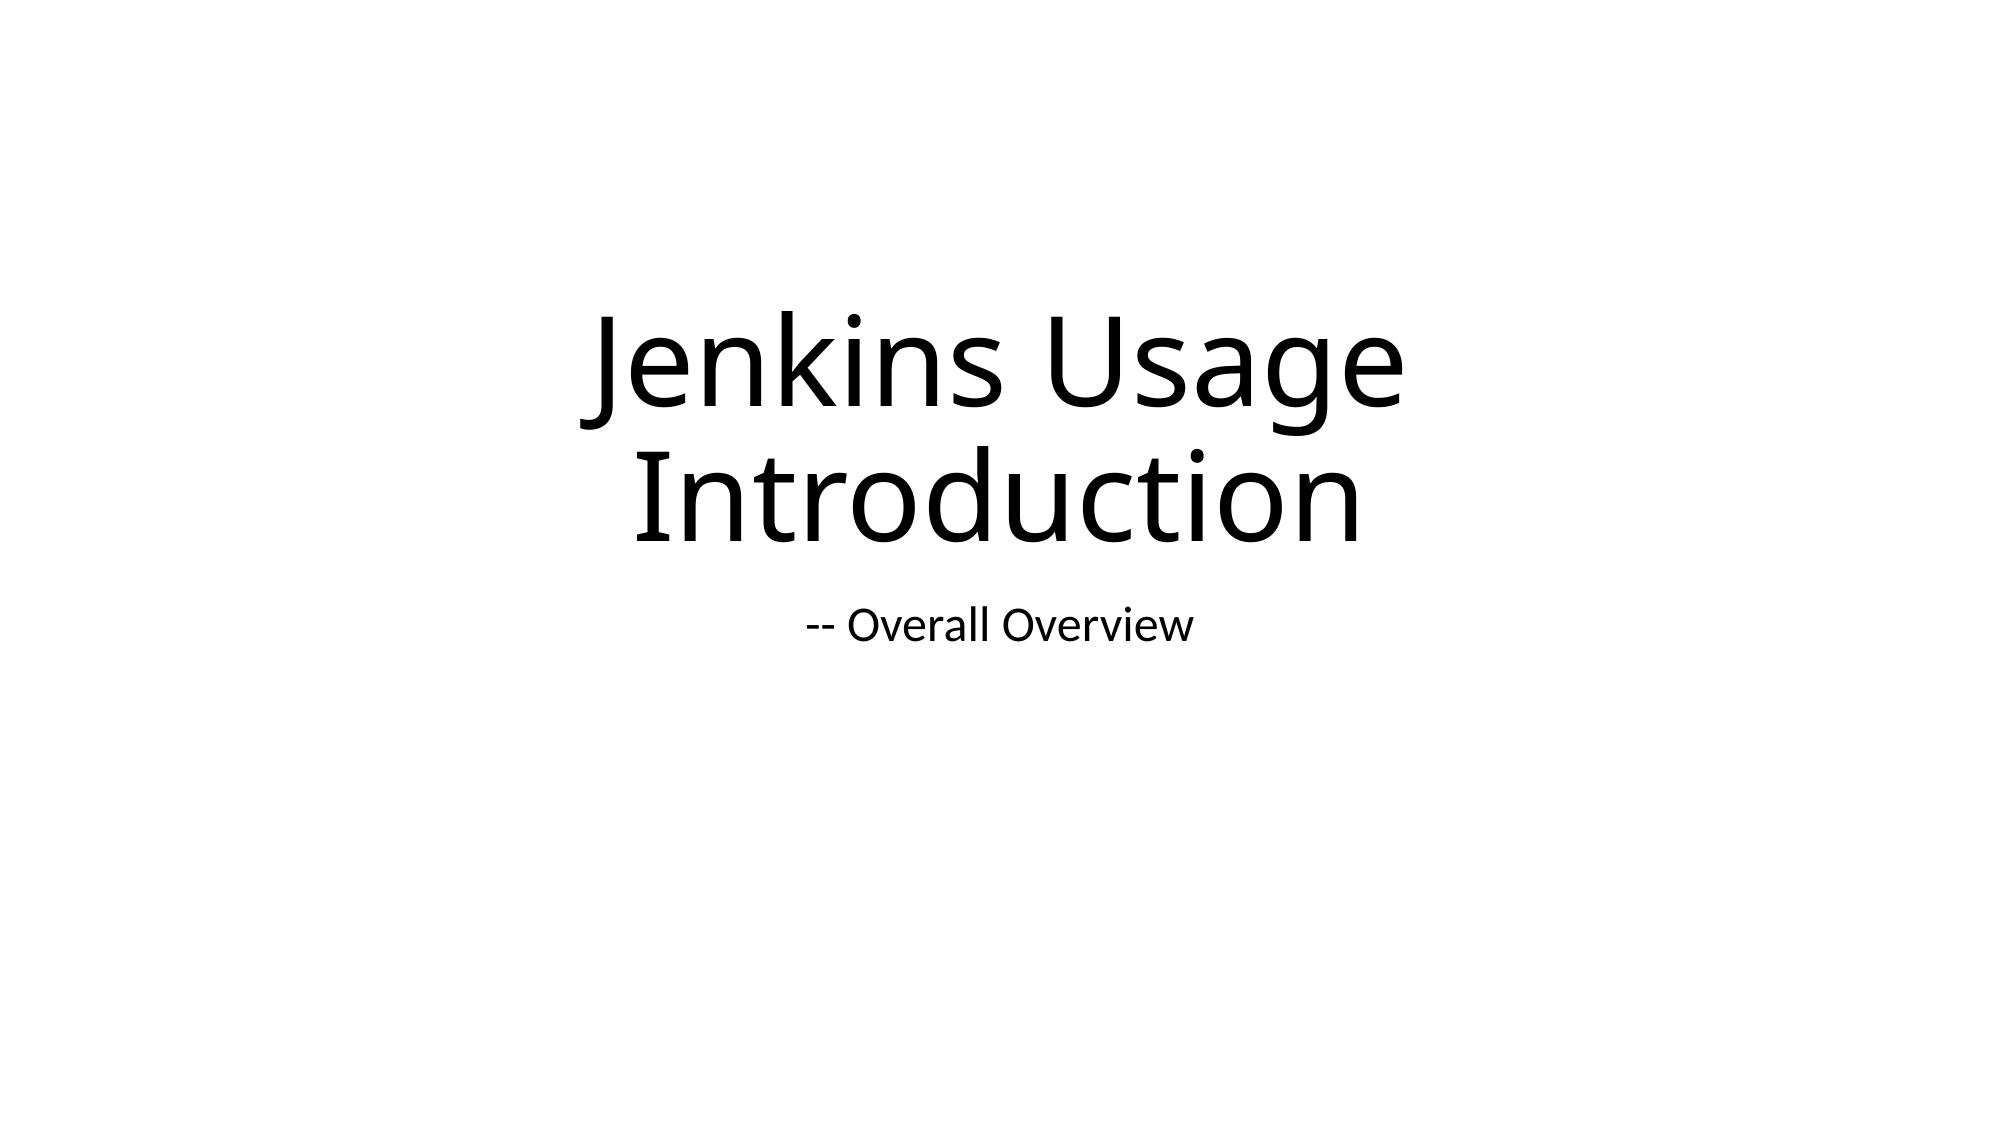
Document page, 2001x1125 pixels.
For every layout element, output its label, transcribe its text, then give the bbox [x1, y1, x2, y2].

title Jenkins Usage Introduction [249, 184, 1750, 576]
subtitle -- Overall Overview [249, 590, 1750, 863]
